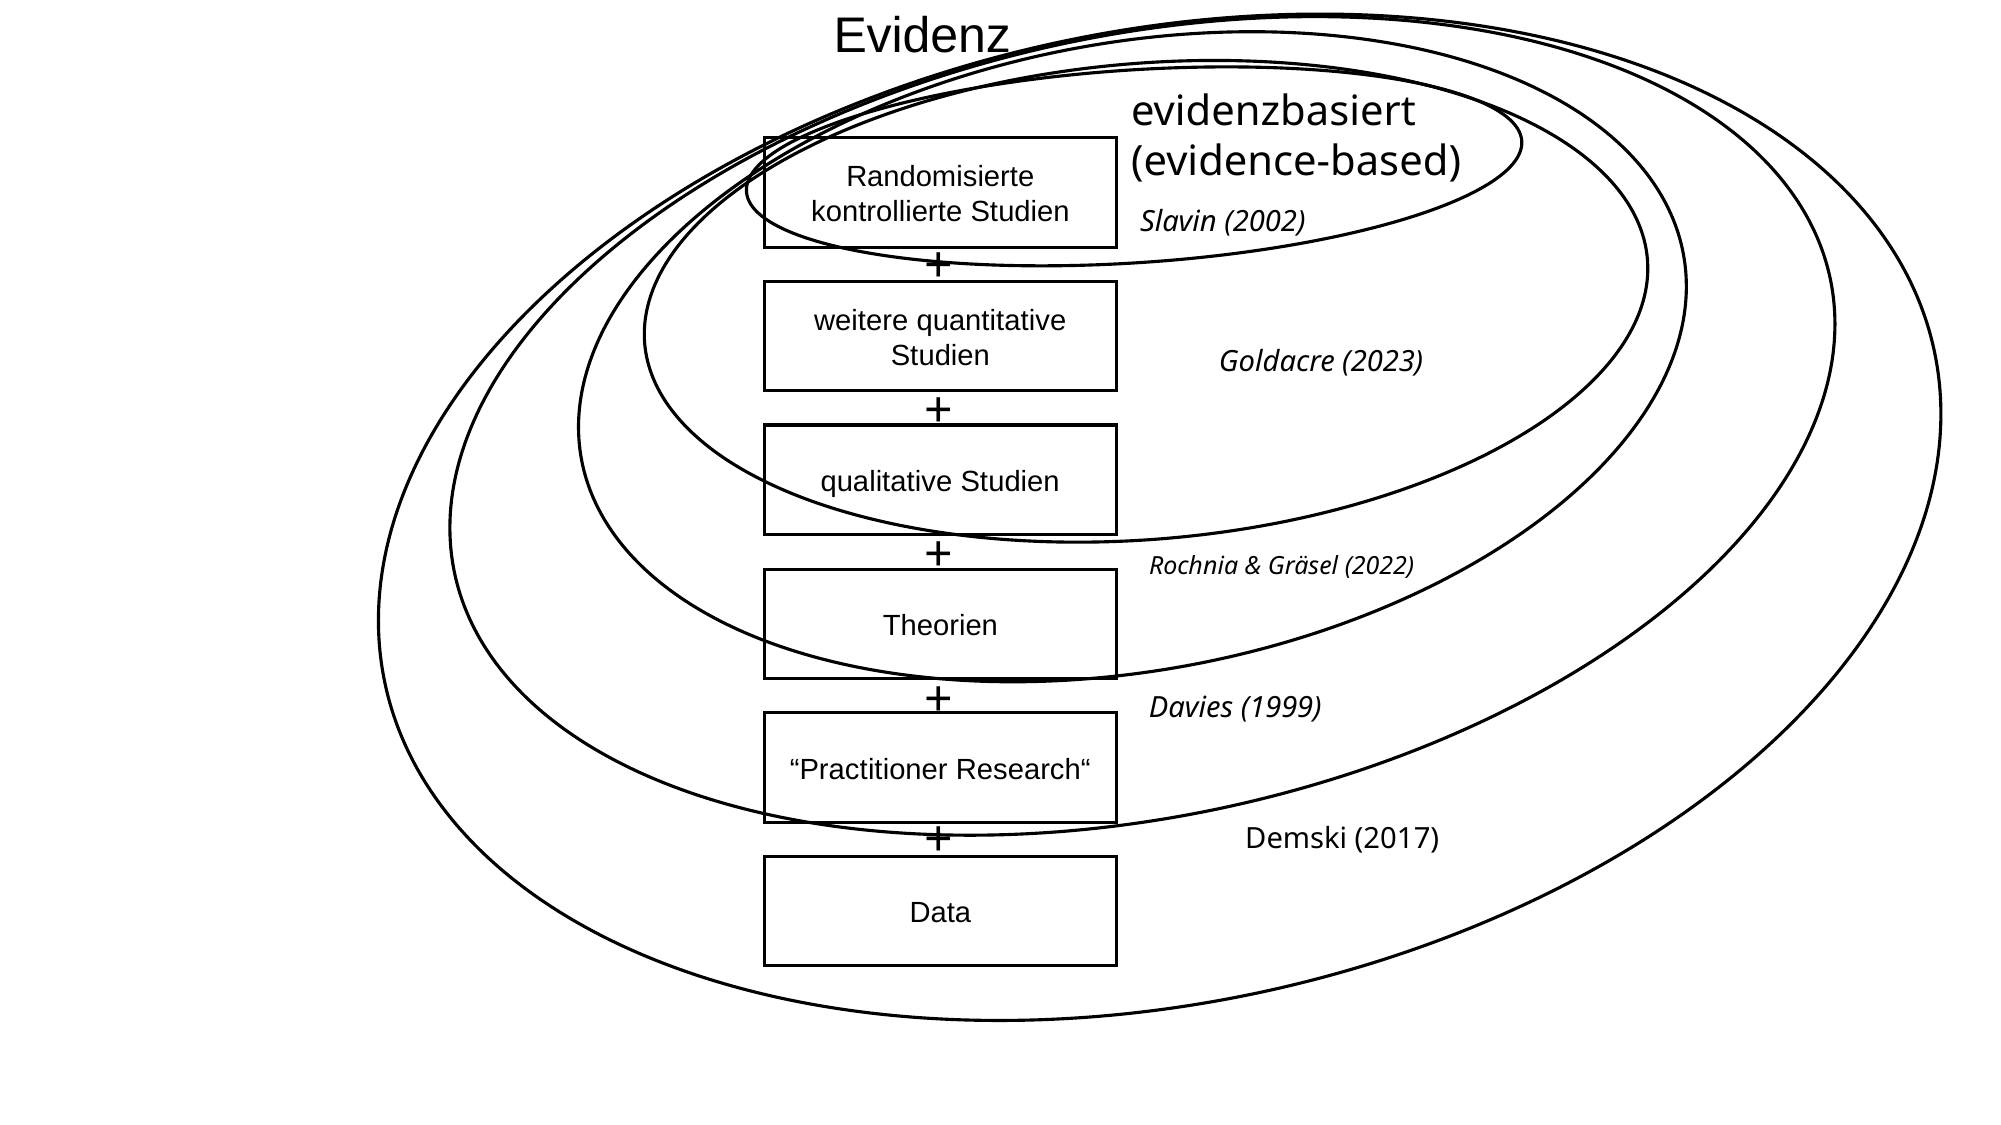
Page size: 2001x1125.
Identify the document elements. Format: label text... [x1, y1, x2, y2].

text_box Demski (2017) [1230, 812, 1454, 863]
text_box Rochnia & Gräsel (2022) [1134, 541, 1430, 587]
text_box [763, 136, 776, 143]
text_box Evidenz [818, 0, 1035, 70]
text_box Davies (1999) [1134, 681, 1337, 732]
text_box Slavin (2002) [1125, 194, 1412, 245]
text_box [642, 58, 1650, 544]
text_box v [376, 12, 1943, 1023]
text_box [576, 30, 1688, 684]
text_box Goldacre (2023) [1204, 335, 1439, 385]
